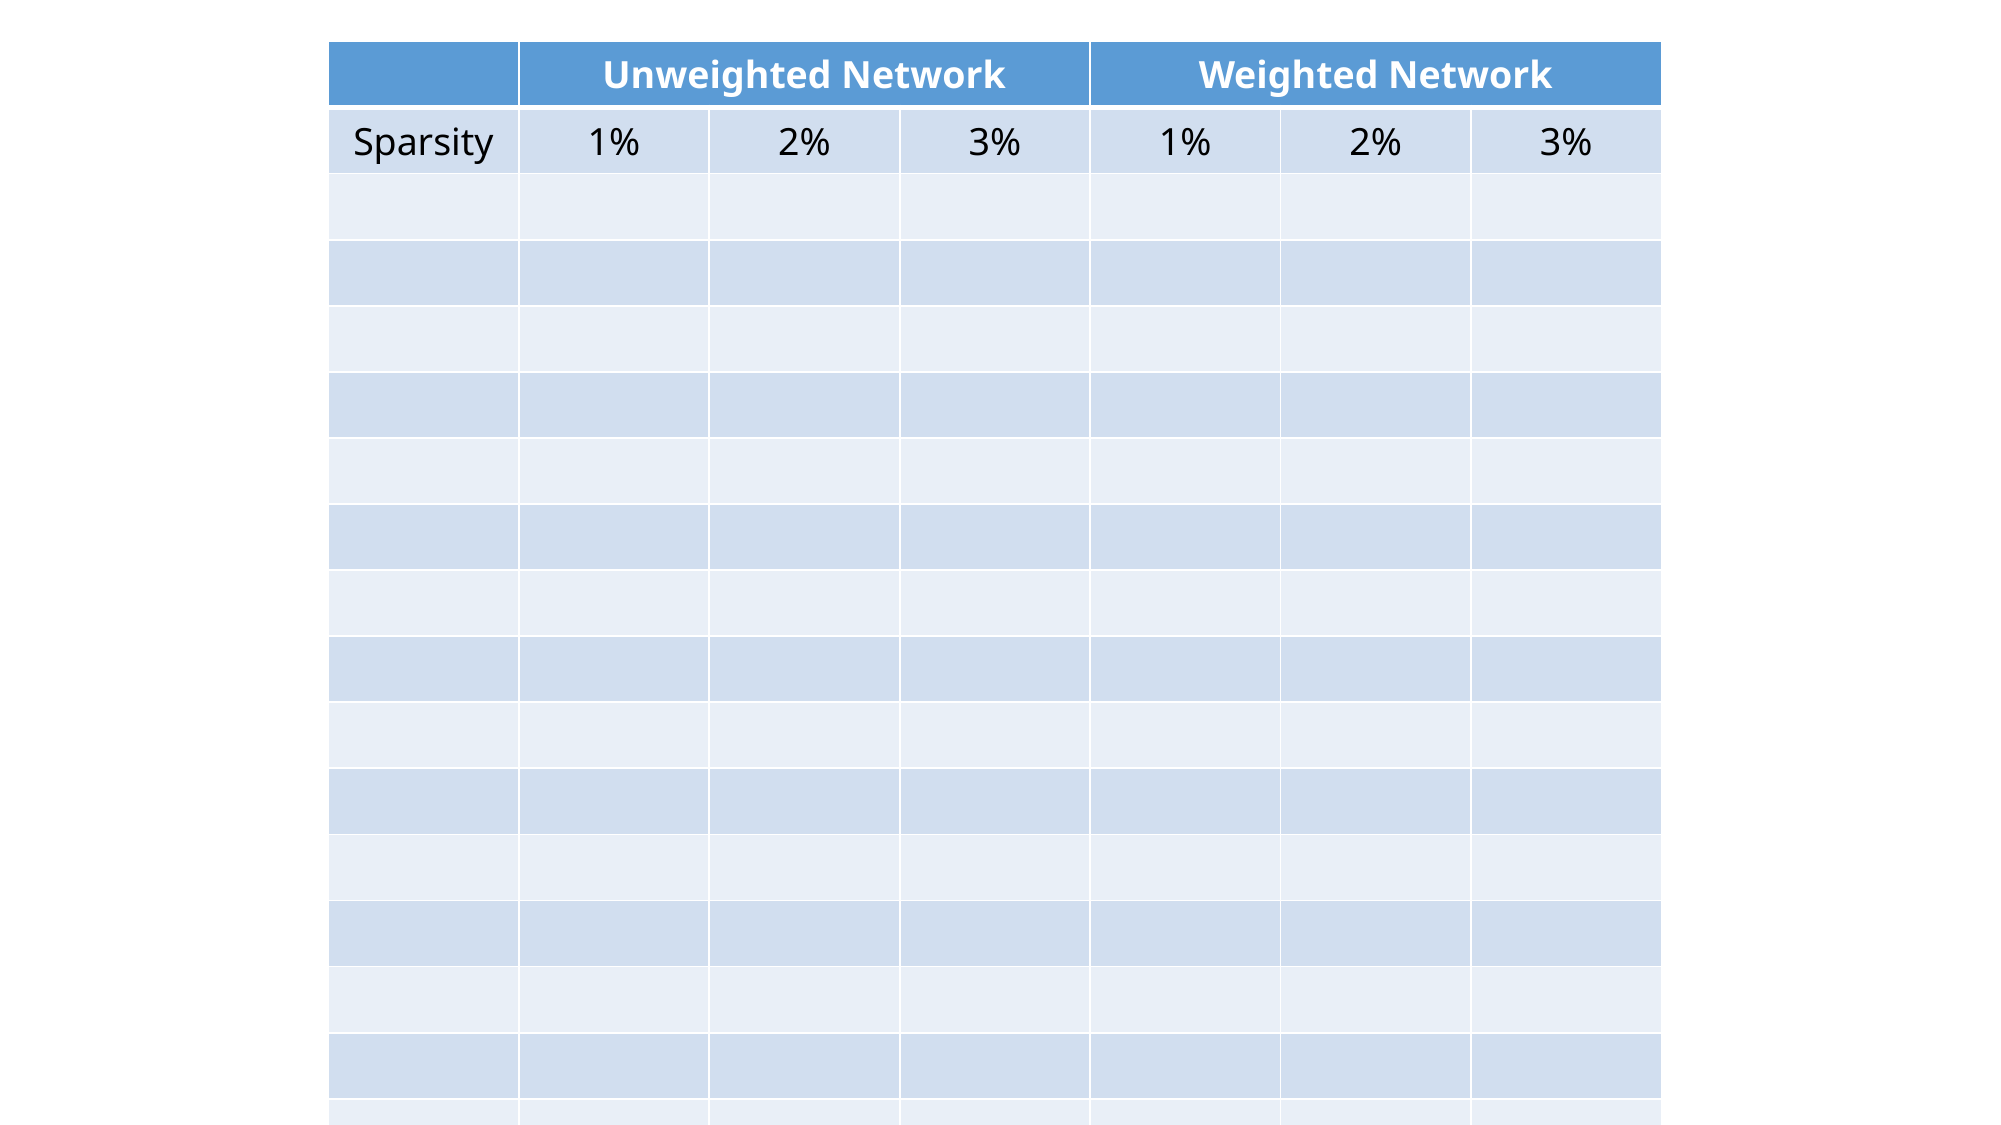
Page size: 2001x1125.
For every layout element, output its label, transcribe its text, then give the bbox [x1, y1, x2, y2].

table_header [329, 42, 518, 105]
table_cell [329, 901, 518, 966]
table_header Weighted Network [1091, 42, 1661, 105]
table_cell [901, 1100, 1089, 1125]
table_cell [901, 901, 1089, 966]
table_cell [329, 1034, 518, 1098]
table_cell [1091, 967, 1280, 1032]
table_cell [901, 439, 1089, 503]
table_cell [329, 241, 518, 305]
table_cell [1472, 241, 1661, 305]
table_cell [329, 571, 518, 635]
table_cell 1% [1091, 110, 1280, 173]
table_cell [520, 901, 708, 966]
table_cell [1281, 307, 1470, 371]
table_cell [329, 439, 518, 503]
table_cell [710, 703, 899, 767]
table_cell [329, 1100, 518, 1125]
table_cell [1472, 703, 1661, 767]
table_cell [1091, 571, 1280, 635]
table_cell [901, 373, 1089, 437]
table_cell [901, 307, 1089, 371]
table_cell [520, 637, 708, 701]
table_cell [901, 505, 1089, 569]
table_cell [1281, 769, 1470, 834]
table_cell [1281, 241, 1470, 305]
table_cell [329, 505, 518, 569]
table_cell [520, 307, 708, 371]
table_cell [901, 1034, 1089, 1098]
table_cell [329, 373, 518, 437]
table_cell [710, 174, 899, 239]
table_cell [1281, 373, 1470, 437]
table_cell [901, 174, 1089, 239]
table_cell [1472, 505, 1661, 569]
table_cell [1091, 1034, 1280, 1098]
table_cell [329, 703, 518, 767]
table_cell [1472, 967, 1661, 1032]
table_cell [1091, 901, 1280, 966]
table_cell 3% [1472, 110, 1661, 173]
table_cell [710, 373, 899, 437]
table_cell [1281, 174, 1470, 239]
table_header Unweighted Network [520, 42, 1089, 105]
table_cell [1281, 967, 1470, 1032]
table_cell [710, 571, 899, 635]
table_cell [520, 703, 708, 767]
table_cell [1472, 637, 1661, 701]
table_cell [710, 241, 899, 305]
table_cell [710, 835, 899, 900]
table_cell [1281, 505, 1470, 569]
table_cell [329, 835, 518, 900]
table_cell [1281, 637, 1470, 701]
table_cell [1091, 835, 1280, 900]
table_cell 3% [901, 110, 1089, 173]
table_cell [520, 373, 708, 437]
table_cell [901, 571, 1089, 635]
table_cell [710, 1100, 899, 1125]
table_cell [1472, 769, 1661, 834]
table_cell [1472, 835, 1661, 900]
table_cell 1% [520, 110, 708, 173]
table_cell [1472, 901, 1661, 966]
table_cell [710, 439, 899, 503]
table_cell [1472, 571, 1661, 635]
table_cell [1281, 835, 1470, 900]
table_cell [1091, 505, 1280, 569]
table_cell [1091, 174, 1280, 239]
table_cell [1281, 1100, 1470, 1125]
table_cell [520, 1034, 708, 1098]
table_cell [520, 439, 708, 503]
table_cell [1281, 1034, 1470, 1098]
table_cell Sparsity [329, 110, 518, 173]
table_cell [520, 505, 708, 569]
table_cell [520, 967, 708, 1032]
table_cell [710, 769, 899, 834]
table_cell [1091, 373, 1280, 437]
table_cell [1472, 373, 1661, 437]
table_cell [1472, 1100, 1661, 1125]
table_cell [329, 637, 518, 701]
table_cell [1281, 439, 1470, 503]
table_cell [710, 307, 899, 371]
table_cell [1281, 571, 1470, 635]
table_cell [901, 241, 1089, 305]
table_cell [329, 174, 518, 239]
table_cell [901, 835, 1089, 900]
table_cell [901, 637, 1089, 701]
table_cell [710, 967, 899, 1032]
table_cell [329, 307, 518, 371]
table_cell [520, 835, 708, 900]
table_cell [329, 769, 518, 834]
table_cell [520, 174, 708, 239]
table_cell [1091, 439, 1280, 503]
table_cell 2% [1281, 110, 1470, 173]
table_cell [901, 967, 1089, 1032]
table_cell [1091, 637, 1280, 701]
table_cell [1472, 1034, 1661, 1098]
table_cell [1472, 439, 1661, 503]
table_cell [329, 967, 518, 1032]
table_cell [710, 505, 899, 569]
table_cell [1091, 307, 1280, 371]
table_cell [901, 703, 1089, 767]
table_cell [901, 769, 1089, 834]
table_cell 2% [710, 110, 899, 173]
table_cell [520, 1100, 708, 1125]
table_cell [1091, 1100, 1280, 1125]
table_cell [520, 571, 708, 635]
table_cell [710, 901, 899, 966]
table_cell [1091, 703, 1280, 767]
table_cell [710, 637, 899, 701]
table_cell [1281, 703, 1470, 767]
table_cell [1091, 769, 1280, 834]
table_cell [520, 241, 708, 305]
table_cell [1472, 307, 1661, 371]
table_cell [1091, 241, 1280, 305]
table_cell [1472, 174, 1661, 239]
table_cell [520, 769, 708, 834]
table_cell [1281, 901, 1470, 966]
table_cell [710, 1034, 899, 1098]
